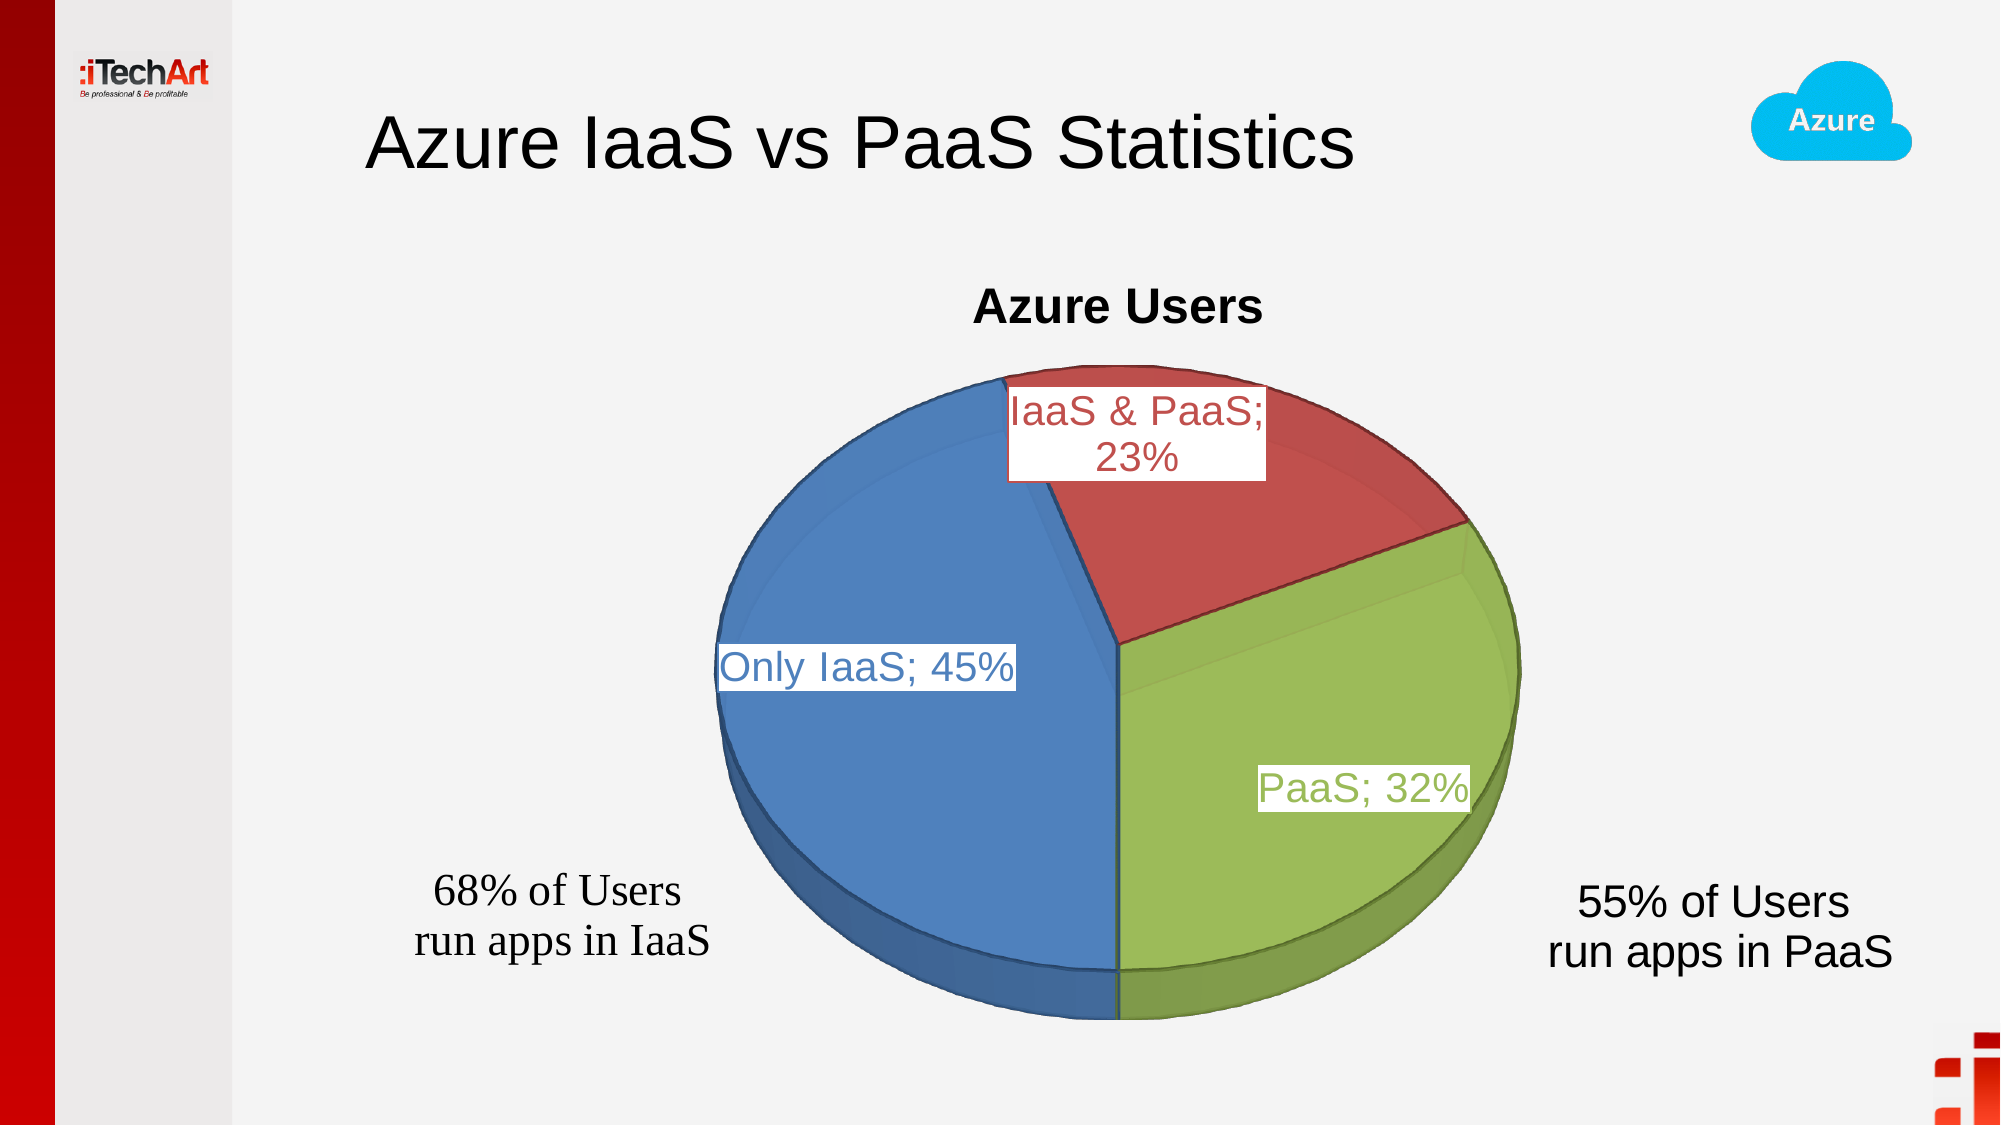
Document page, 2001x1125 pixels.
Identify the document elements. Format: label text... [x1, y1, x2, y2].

picture [1751, 134, 1912, 191]
picture [1860, 115, 1874, 130]
picture [73, 51, 213, 102]
picture [1829, 115, 1843, 130]
picture [1751, 30, 1912, 135]
picture [1933, 1023, 2001, 1125]
chart [302, 238, 1934, 1036]
picture [1812, 115, 1825, 130]
title Azure IaaS vs PaaS Statistics [350, 45, 1745, 233]
picture [1848, 115, 1857, 130]
picture [1790, 109, 1809, 130]
